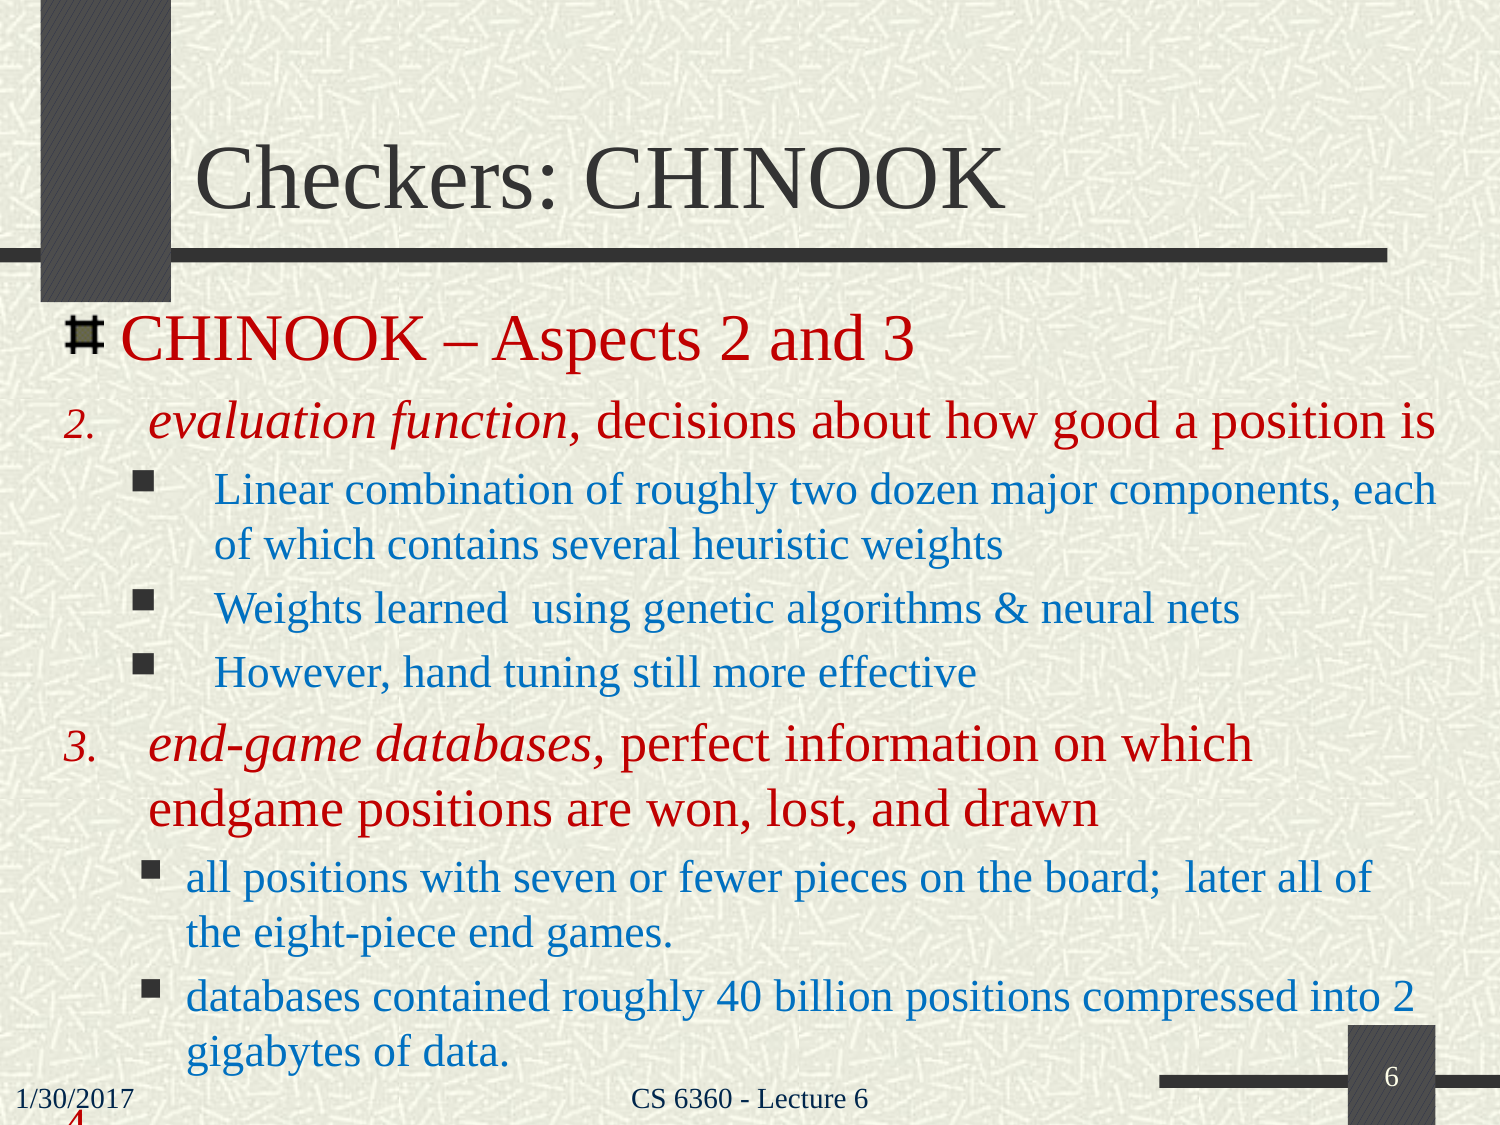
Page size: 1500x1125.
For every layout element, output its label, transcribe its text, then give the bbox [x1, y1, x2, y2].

picture [1436, 1088, 1500, 1125]
picture [0, 0, 1500, 1125]
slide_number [0, 1046, 313, 1123]
list CHINOOK – Aspects 2 and 3 evaluation function, decisions about how good a position is Linear combination of roughly two dozen major components, each of which contains several heuristic weights Weights learned using genetic algorithms & neural nets However, hand tuning still more effective end-game databases, perfect information on which endgame positions are won, lost, and drawn all positions with seven or fewer pieces on the board; later all of the eight-piece end games. databases contained roughly 40 billion positions compressed into 2 gigabytes of data. . [48, 285, 1455, 1021]
picture [63, 313, 104, 354]
title Checkers: CHINOOK [179, 46, 1455, 235]
slide_number 6 [1347, 1024, 1436, 1125]
picture [0, 0, 40, 248]
footer CS 6360 - Lecture 6 [512, 1046, 988, 1123]
